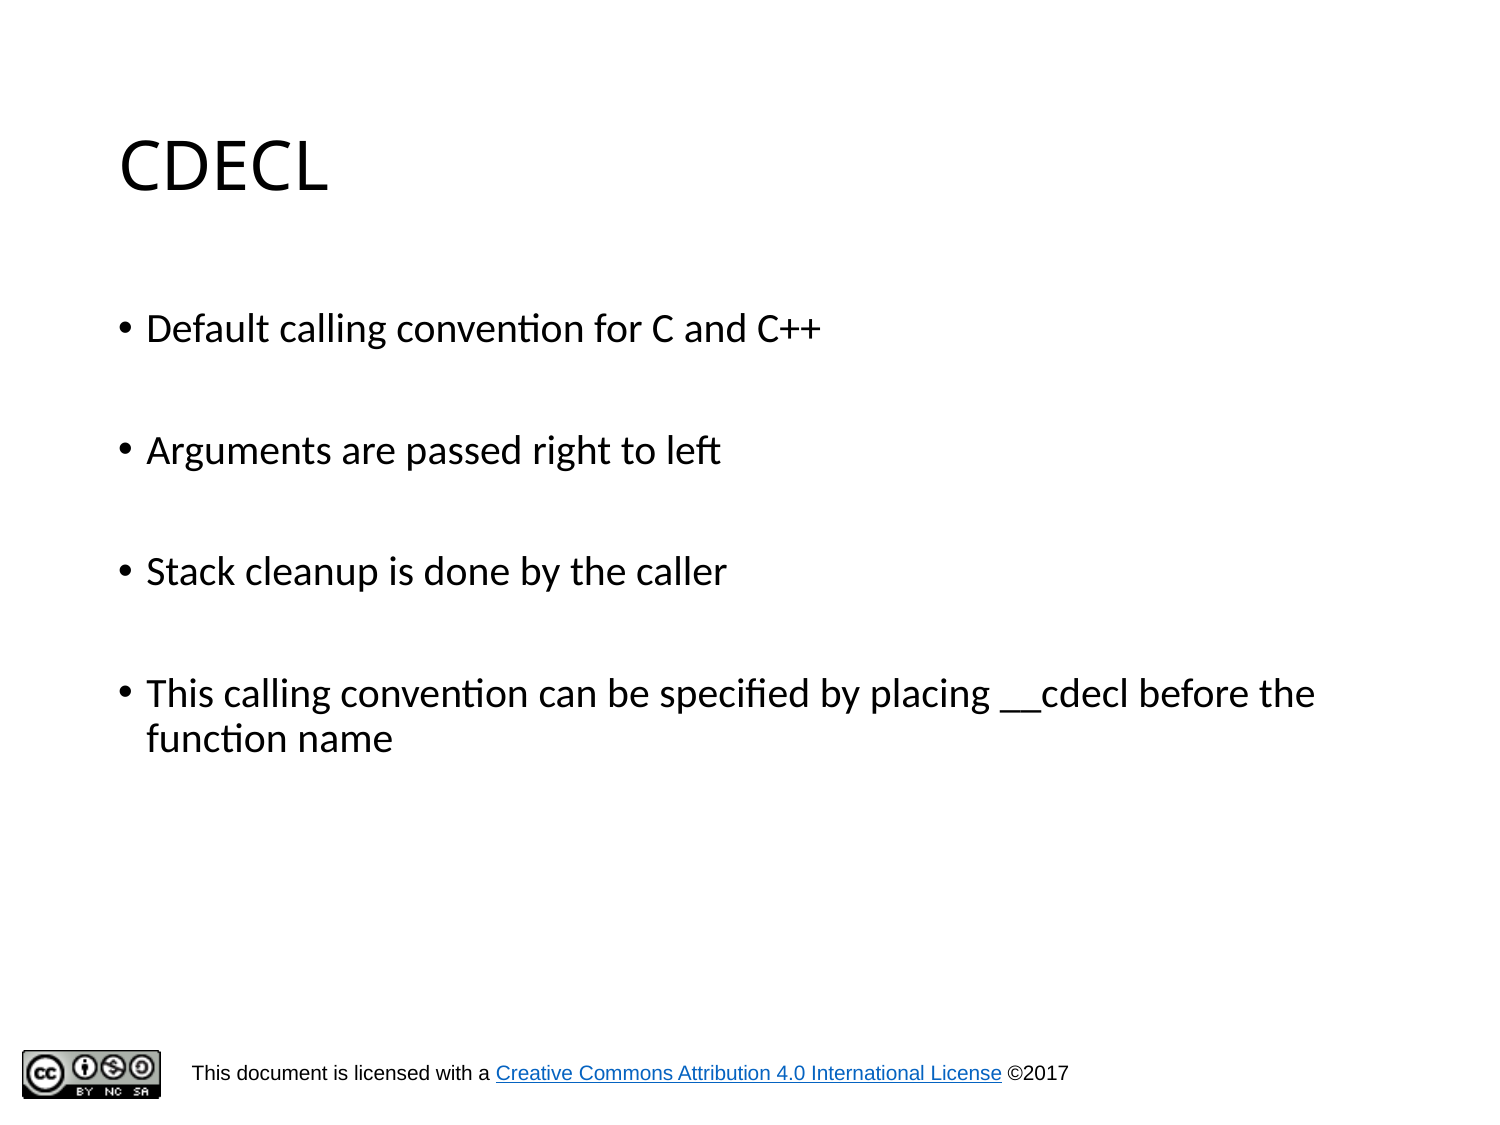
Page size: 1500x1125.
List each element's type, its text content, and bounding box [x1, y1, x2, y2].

list Default calling convention for C and C++ Arguments are passed right to left Stack cleanup is done by the caller This calling convention can be specified by placing __cdecl before the function name [102, 299, 1398, 1014]
picture [22, 1050, 161, 1099]
title CDECL [102, 59, 1398, 278]
